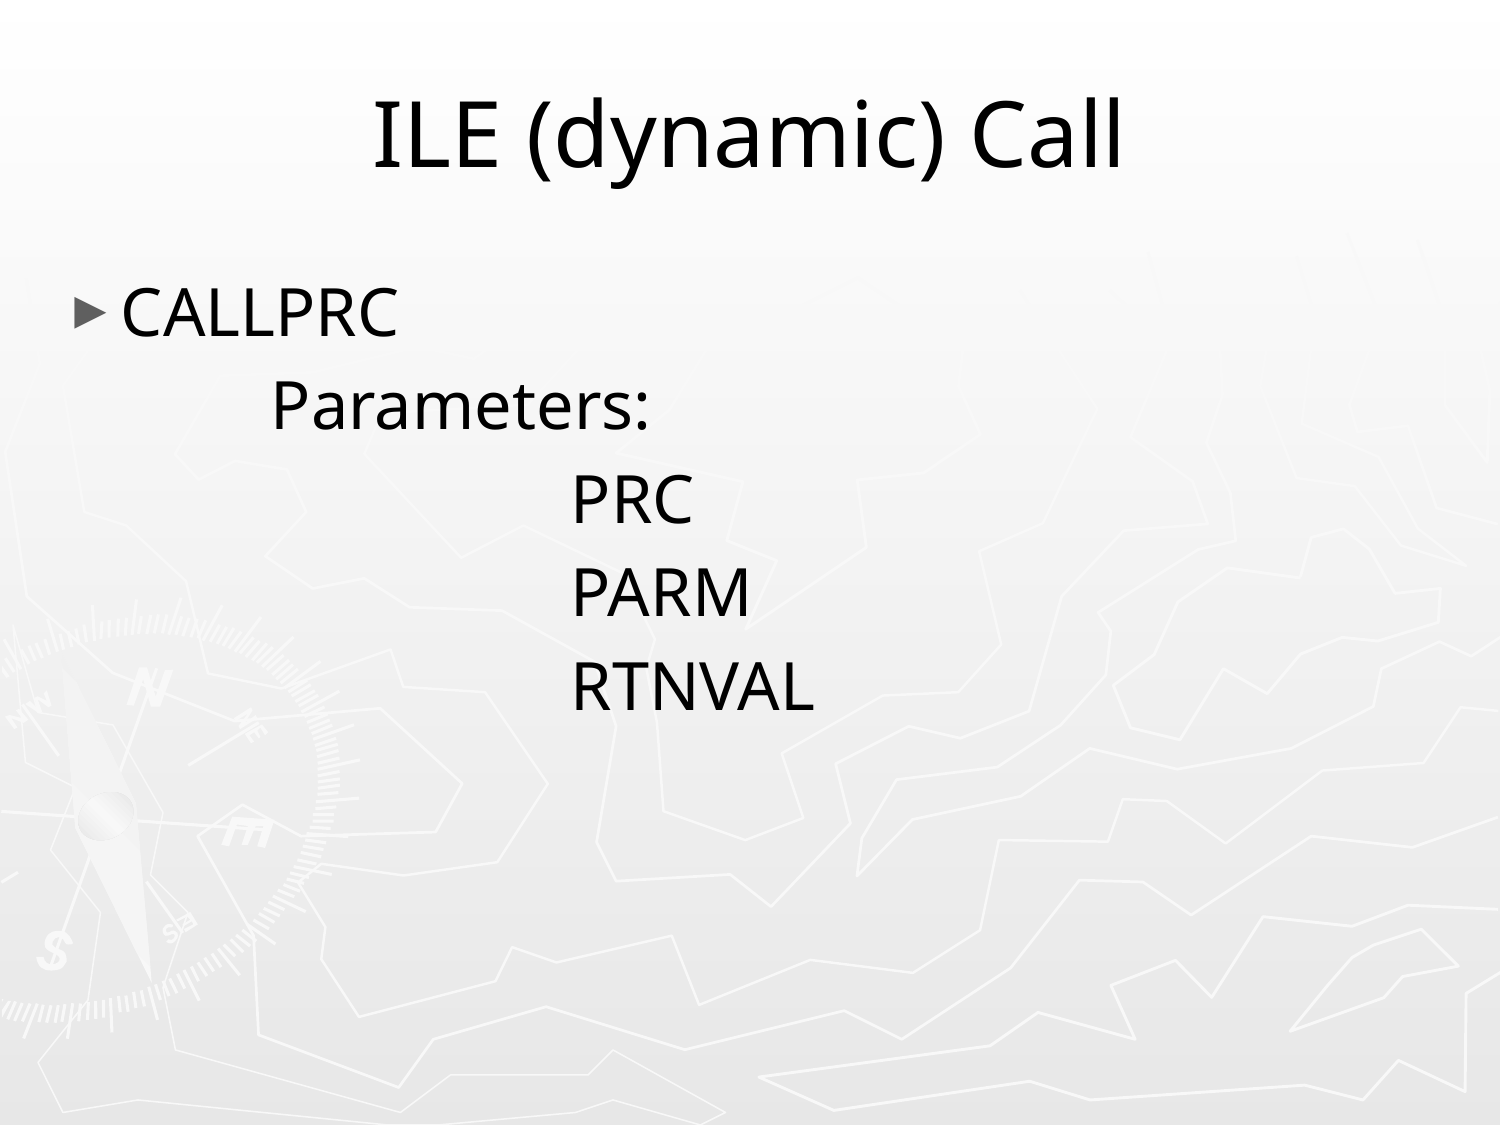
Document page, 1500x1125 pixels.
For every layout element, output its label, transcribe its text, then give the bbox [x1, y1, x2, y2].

title ILE (dynamic) Call [49, 37, 1451, 225]
list CALLPRC Parameters: PRC PARM RTNVAL [49, 262, 1451, 1001]
